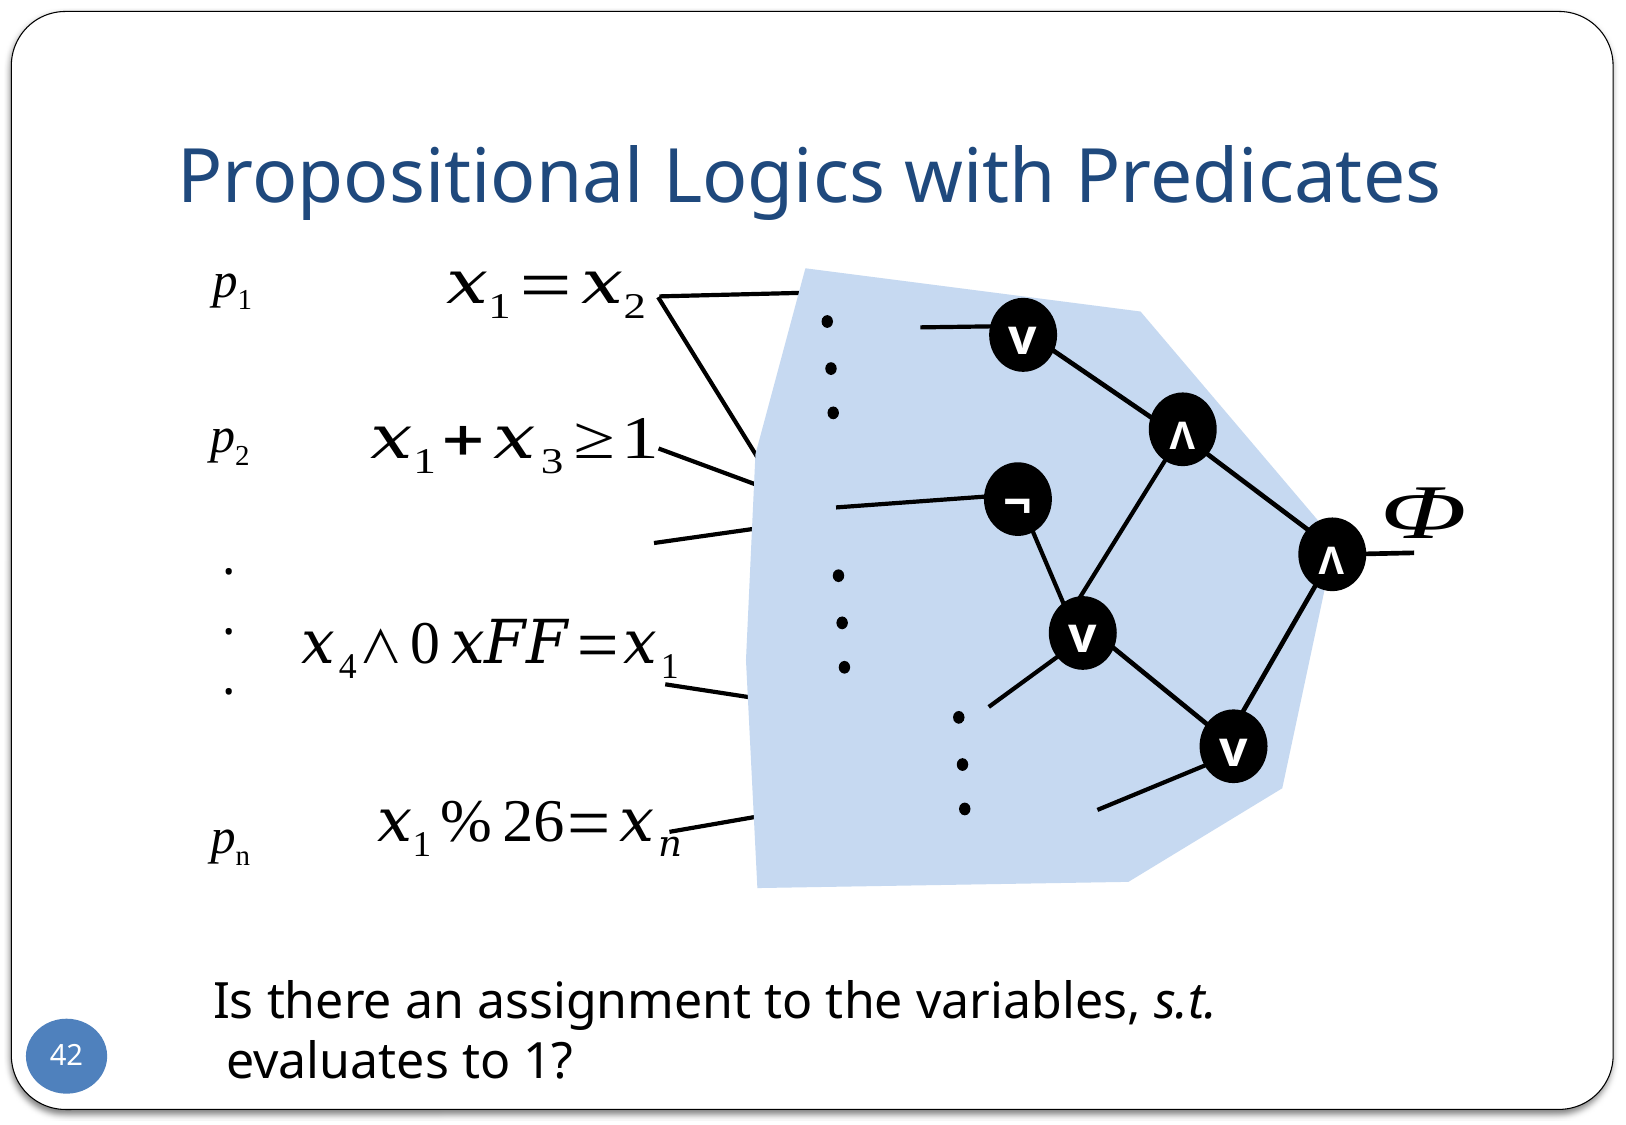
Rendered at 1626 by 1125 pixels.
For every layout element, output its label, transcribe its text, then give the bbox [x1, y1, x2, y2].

text_box ᴧ [1300, 519, 1365, 590]
slide_number 42 [25, 1018, 108, 1094]
text_box ᴧ [1150, 394, 1215, 465]
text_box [821, 314, 840, 420]
text_box pn [195, 795, 265, 880]
text_box v [1050, 598, 1115, 668]
text_box p1 [197, 239, 267, 323]
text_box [952, 710, 971, 816]
text_box v [1201, 711, 1266, 782]
text_box . . . [207, 516, 243, 712]
text_box [745, 268, 1325, 889]
text_box p2 [195, 395, 265, 479]
text_box v [991, 299, 1056, 370]
text_box ¬ [986, 464, 1050, 534]
title Propositional Logics with Predicates [162, 45, 1544, 233]
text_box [832, 568, 851, 674]
